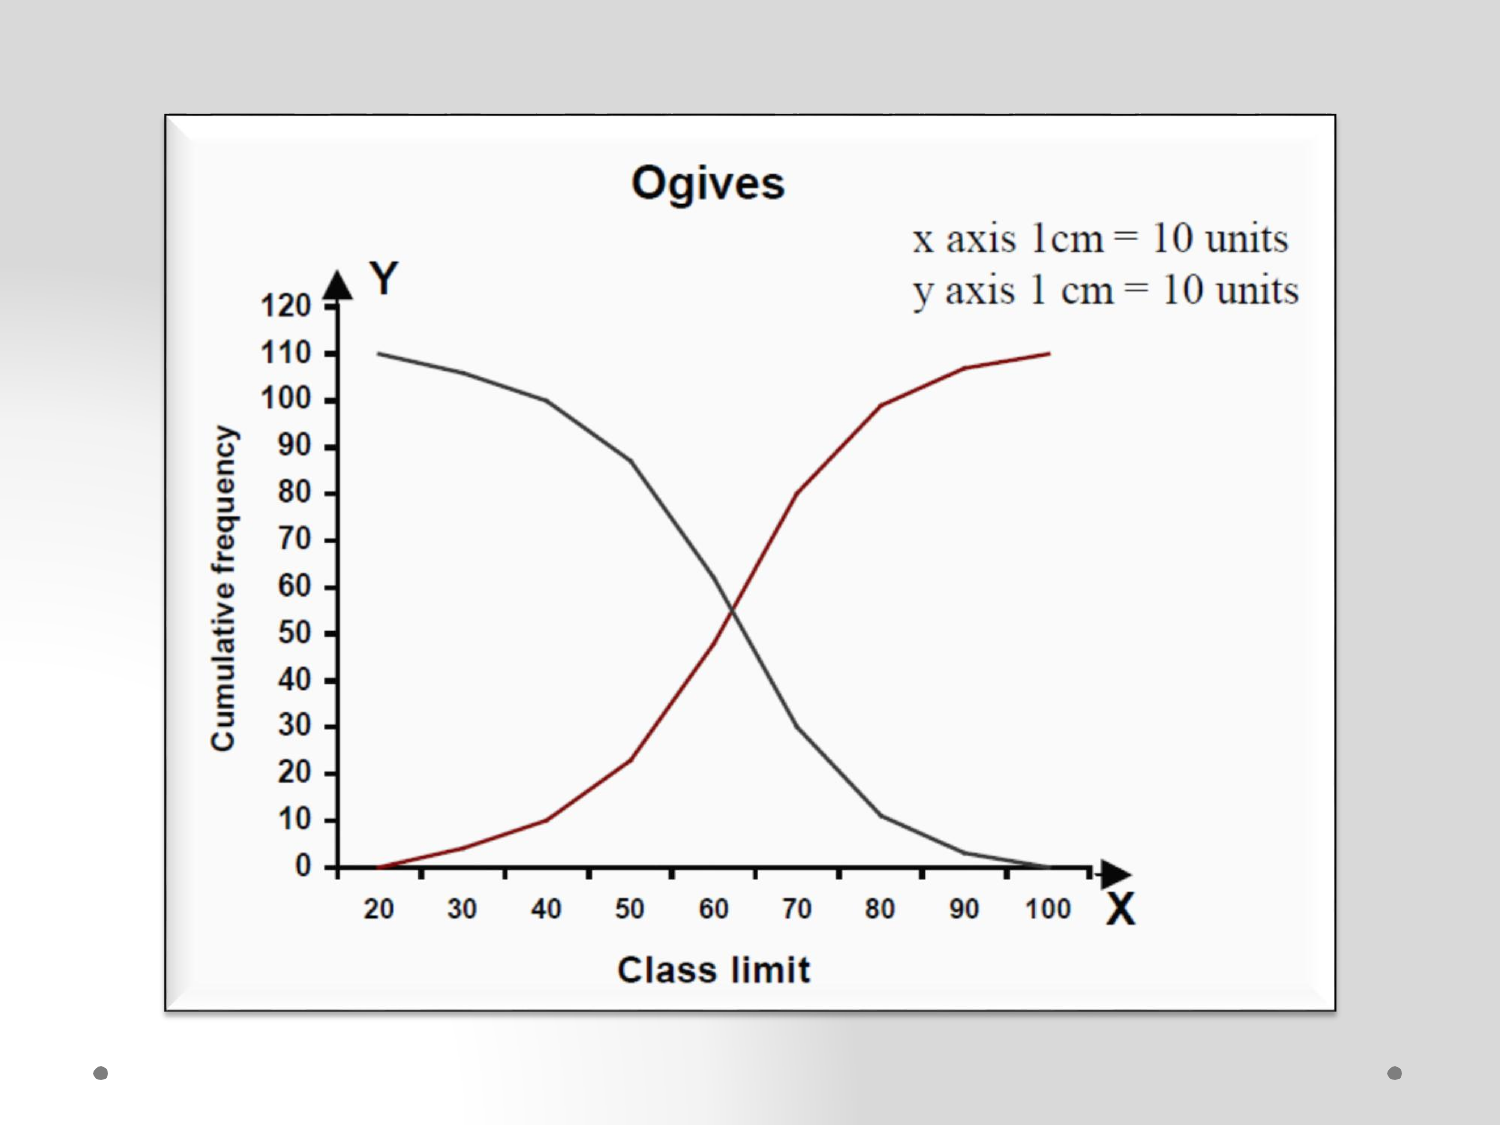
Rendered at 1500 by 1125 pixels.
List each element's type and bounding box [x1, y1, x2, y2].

text_box [0, 0, 1500, 1125]
